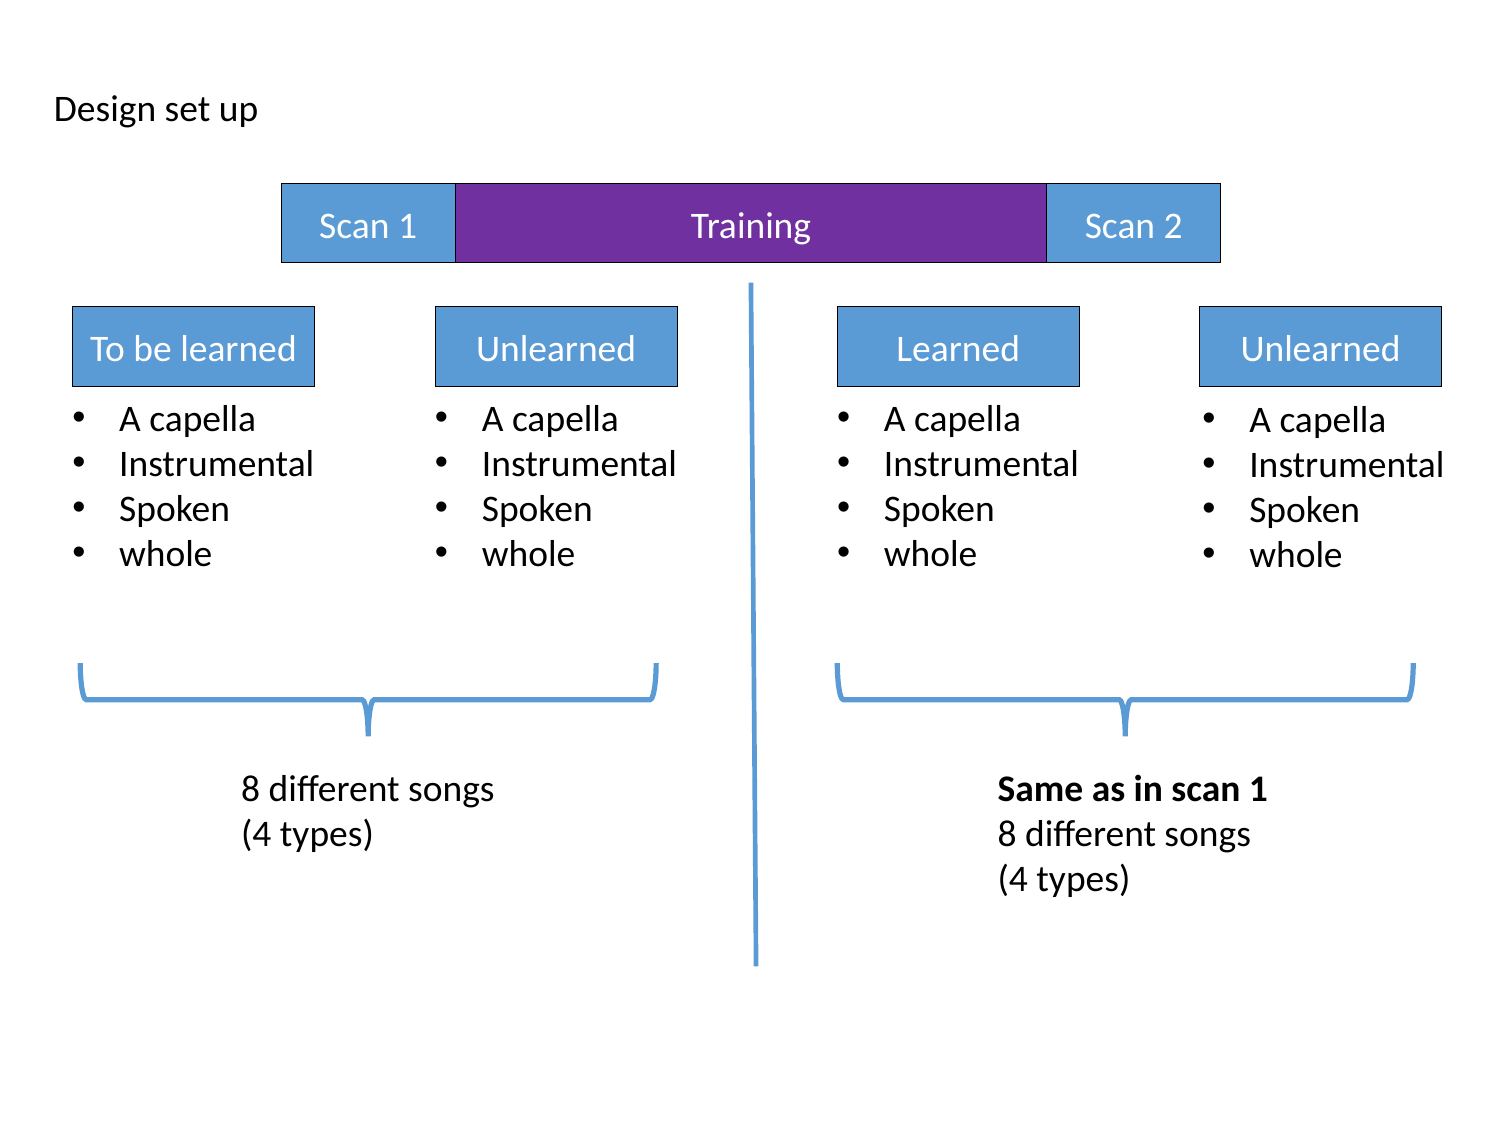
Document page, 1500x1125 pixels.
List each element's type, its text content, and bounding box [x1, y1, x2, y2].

text_box Same as in scan 1 8 different songs (4 types) [982, 756, 1284, 907]
text_box Learned [837, 306, 1080, 386]
text_box A capella Instrumental Spoken whole [420, 386, 692, 582]
text_box Unlearned [1199, 306, 1442, 387]
text_box A capella Instrumental Spoken whole [1187, 387, 1460, 583]
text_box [750, 282, 757, 967]
text_box Scan 1 [281, 183, 455, 263]
text_box A capella Instrumental Spoken whole [57, 386, 330, 582]
text_box To be learned [72, 306, 315, 386]
text_box Training [455, 183, 1047, 263]
text_box [836, 663, 1414, 737]
text_box Design set up [39, 76, 274, 137]
text_box [79, 663, 657, 737]
text_box 8 different songs (4 types) [226, 756, 510, 862]
text_box Scan 2 [1047, 183, 1221, 263]
text_box A capella Instrumental Spoken whole [822, 386, 1095, 582]
text_box Unlearned [435, 306, 678, 386]
